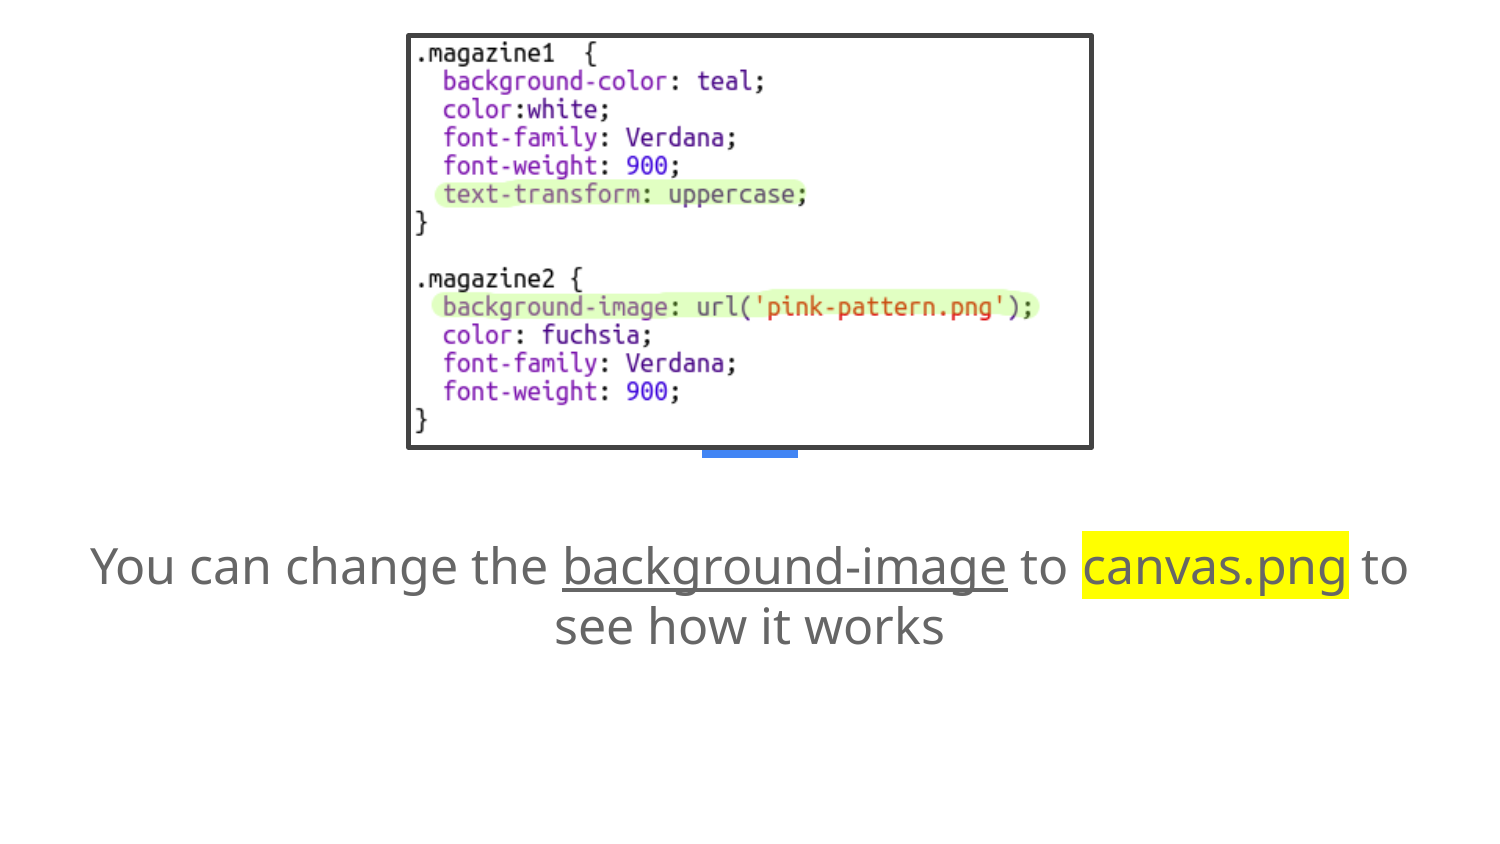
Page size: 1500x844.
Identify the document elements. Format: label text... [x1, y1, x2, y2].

picture [410, 37, 1090, 446]
subtitle You can change the background-image to canvas.png to see how it works [51, 519, 1449, 640]
